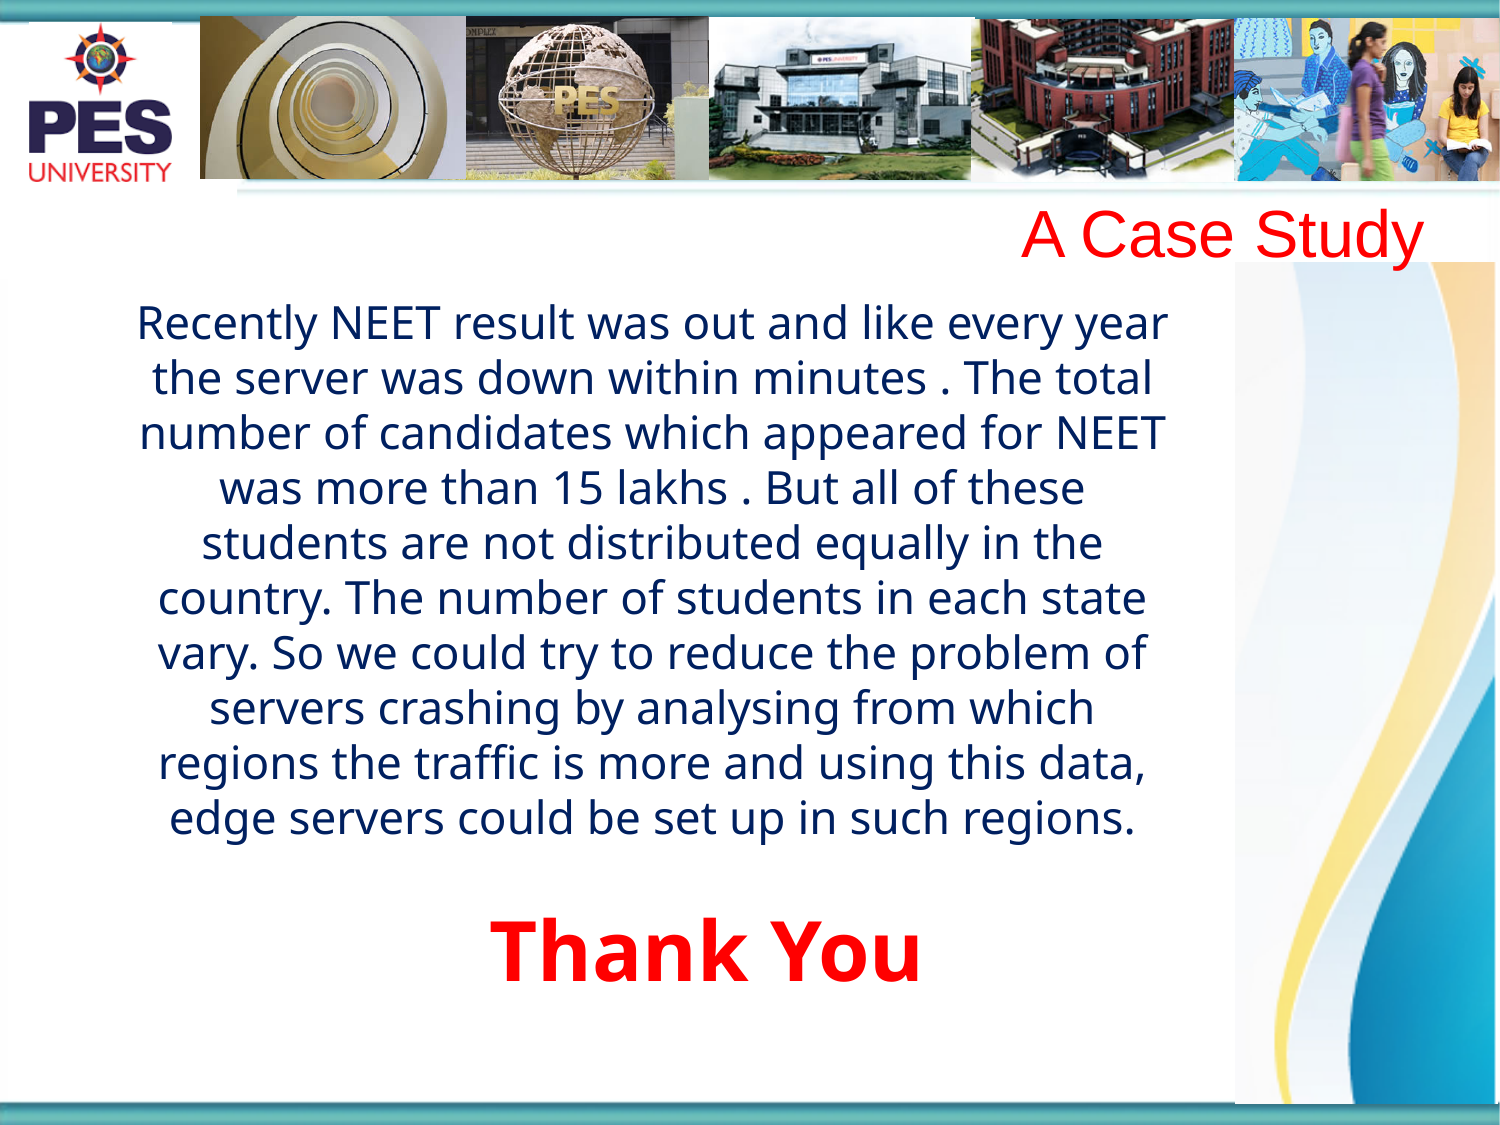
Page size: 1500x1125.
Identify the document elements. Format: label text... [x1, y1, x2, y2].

title A Case Study [75, 185, 1425, 287]
picture [0, 0, 1500, 1125]
text_box Recently NEET result was out and like every year the server was down within minutes . The total number of candidates which appeared for NEET was more than 15 lakhs . But all of these students are not distributed equally in the country. The number of students in each state vary. So we could try to reduce the problem of servers crashing by analysing from which regions the traffic is more and using this data, edge servers could be set up in such regions. Thank You [110, 287, 1196, 923]
